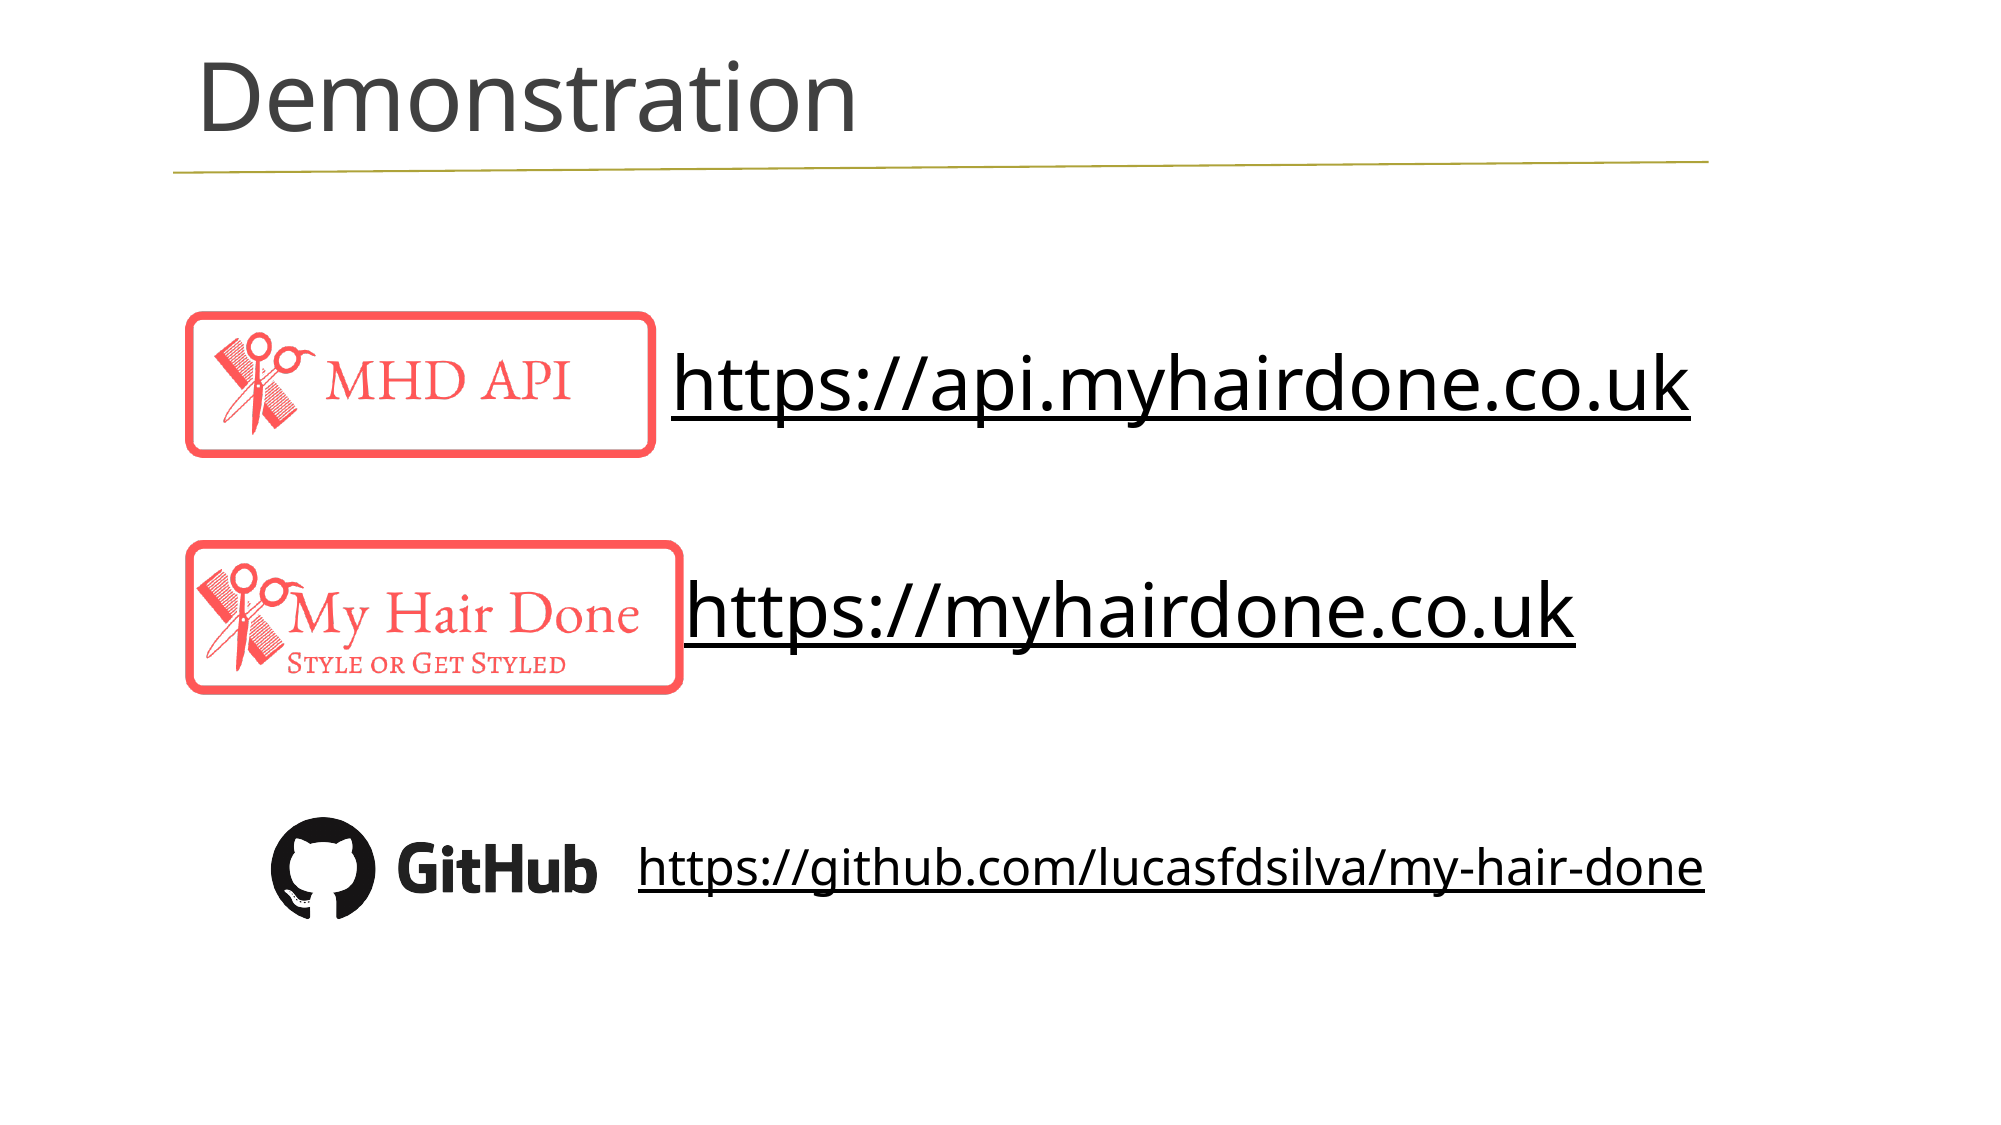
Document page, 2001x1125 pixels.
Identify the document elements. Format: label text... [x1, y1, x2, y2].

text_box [172, 161, 176, 174]
picture [179, 124, 689, 944]
text_box https://api.myhairdone.co.uk [669, 327, 1726, 445]
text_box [669, 161, 1710, 174]
title Demonstration [180, 0, 1830, 160]
text_box https://myhairdone.co.uk [696, 554, 1611, 672]
text_box https://github.com/lucasfdsilva/my-hair-done [623, 828, 1733, 912]
